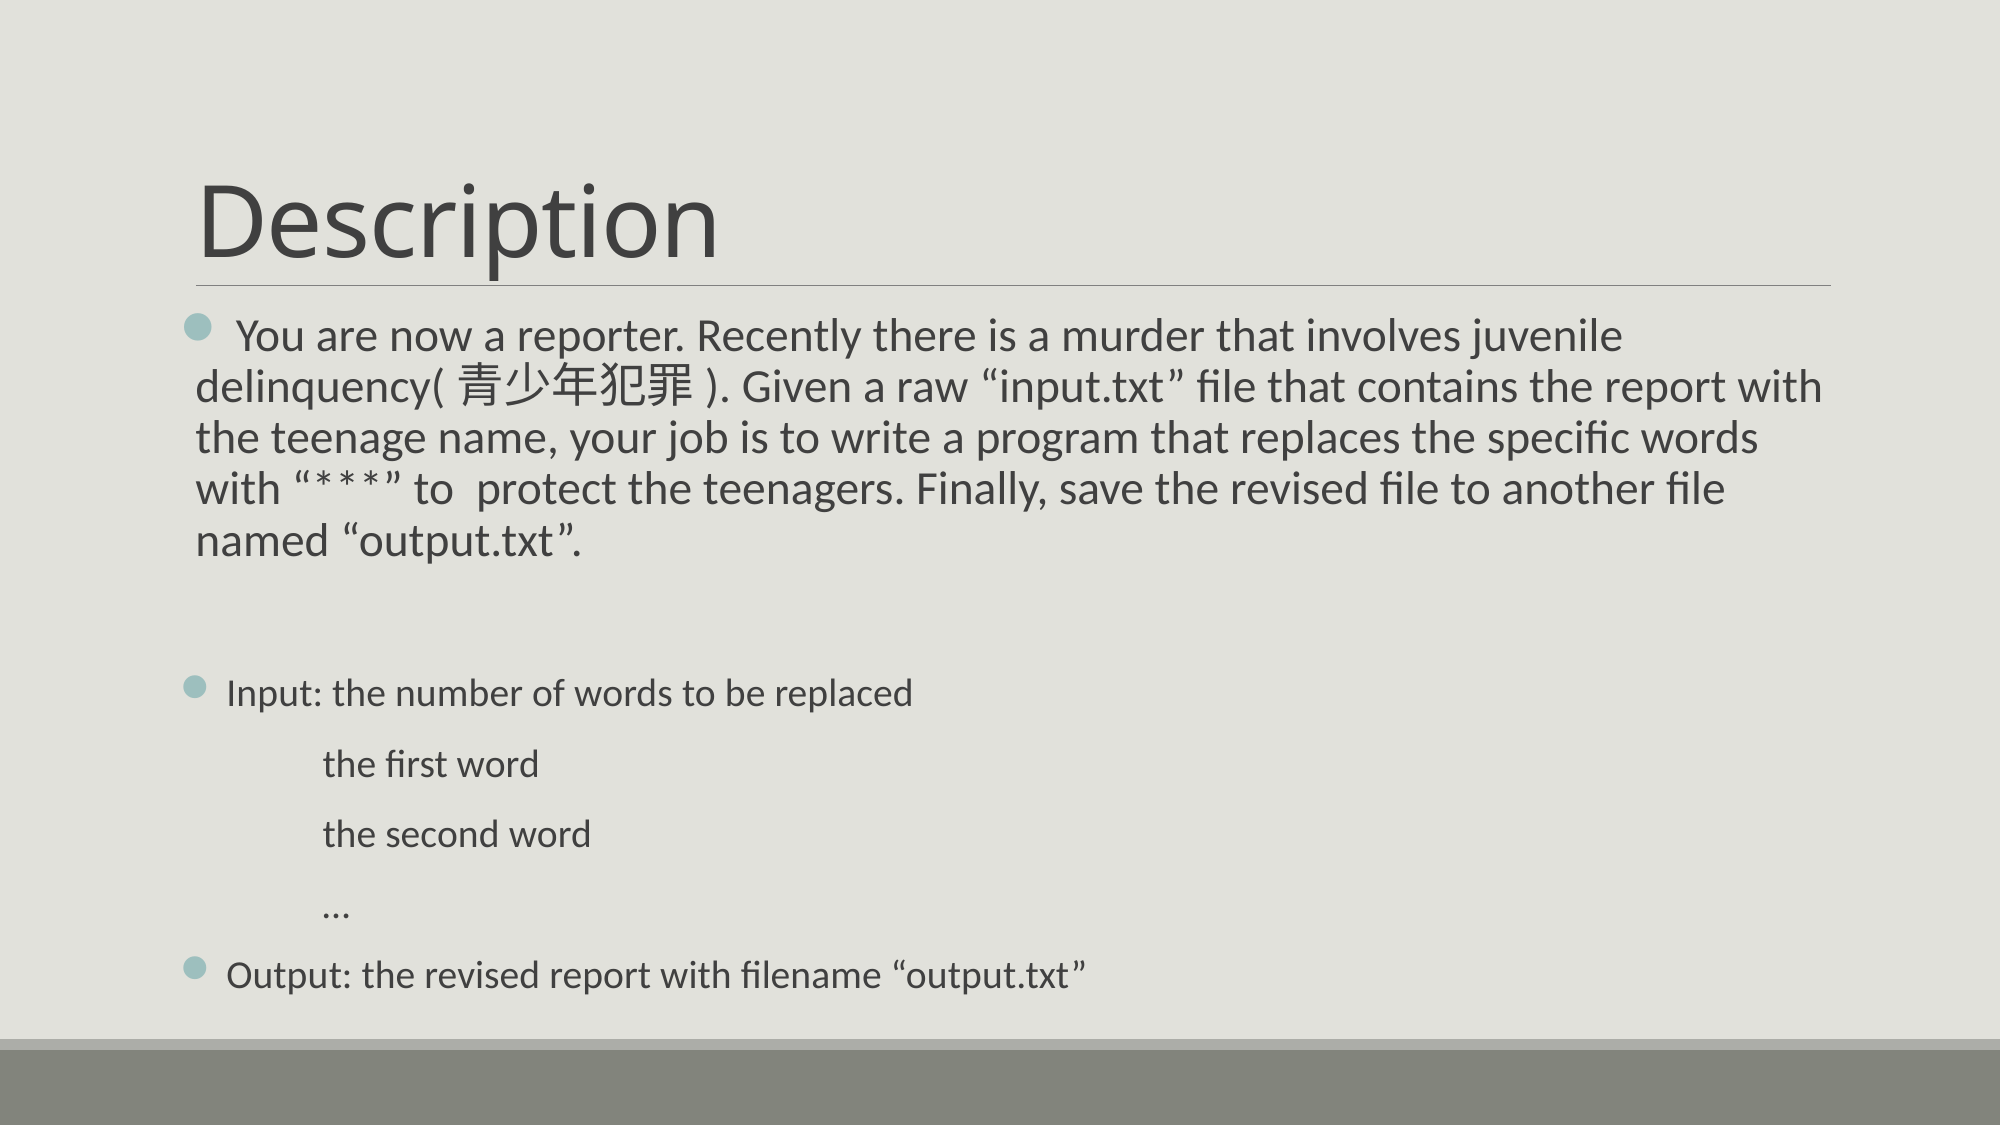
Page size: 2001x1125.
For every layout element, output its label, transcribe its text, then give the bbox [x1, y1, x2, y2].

title Description [180, 47, 1830, 285]
list You are now a reporter. Recently there is a murder that involves juvenile delinquency(青少年犯罪). Given a raw “input.txt” file that contains the report with the teenage name, your job is to write a program that replaces the specific words with “***” to protect the teenagers. Finally, save the revised file to another file named “output.txt”. Input: the number of words to be replaced the first word the second word … Output: the revised report with filename “output.txt” [180, 302, 1830, 1007]
